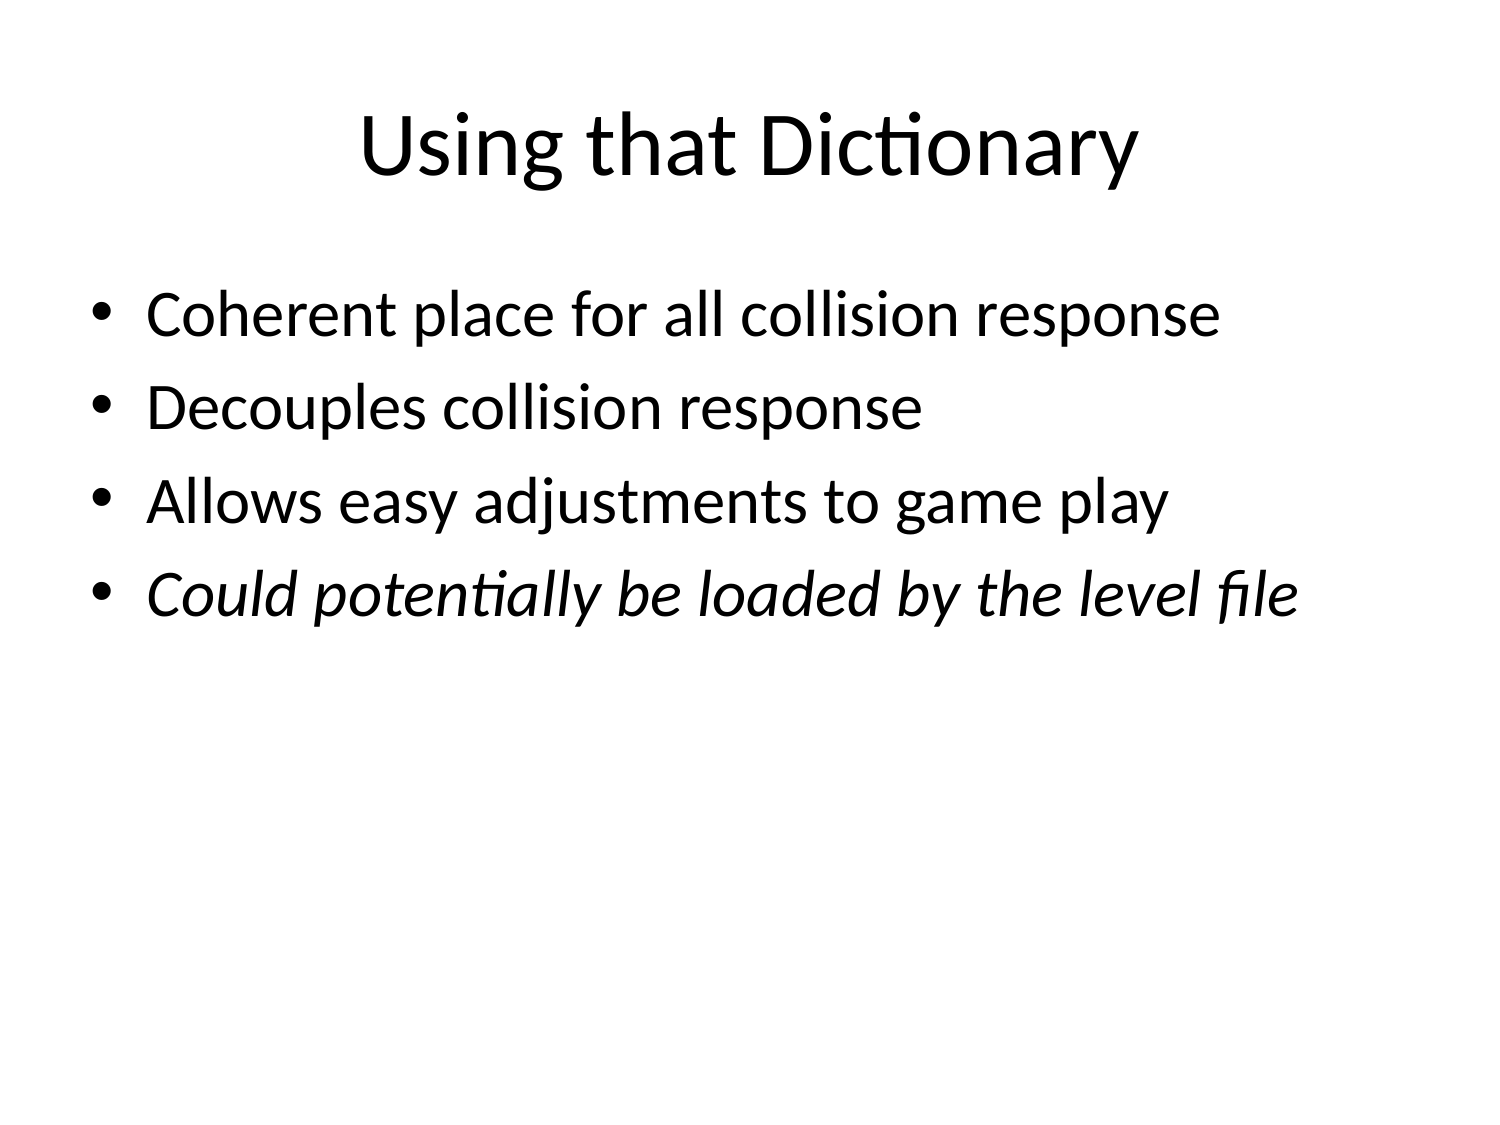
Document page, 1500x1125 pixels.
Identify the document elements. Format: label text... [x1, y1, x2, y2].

list Coherent place for all collision response Decouples collision response Allows easy adjustments to game play Could potentially be loaded by the level file [75, 262, 1425, 1005]
title Using that Dictionary [75, 45, 1425, 233]
